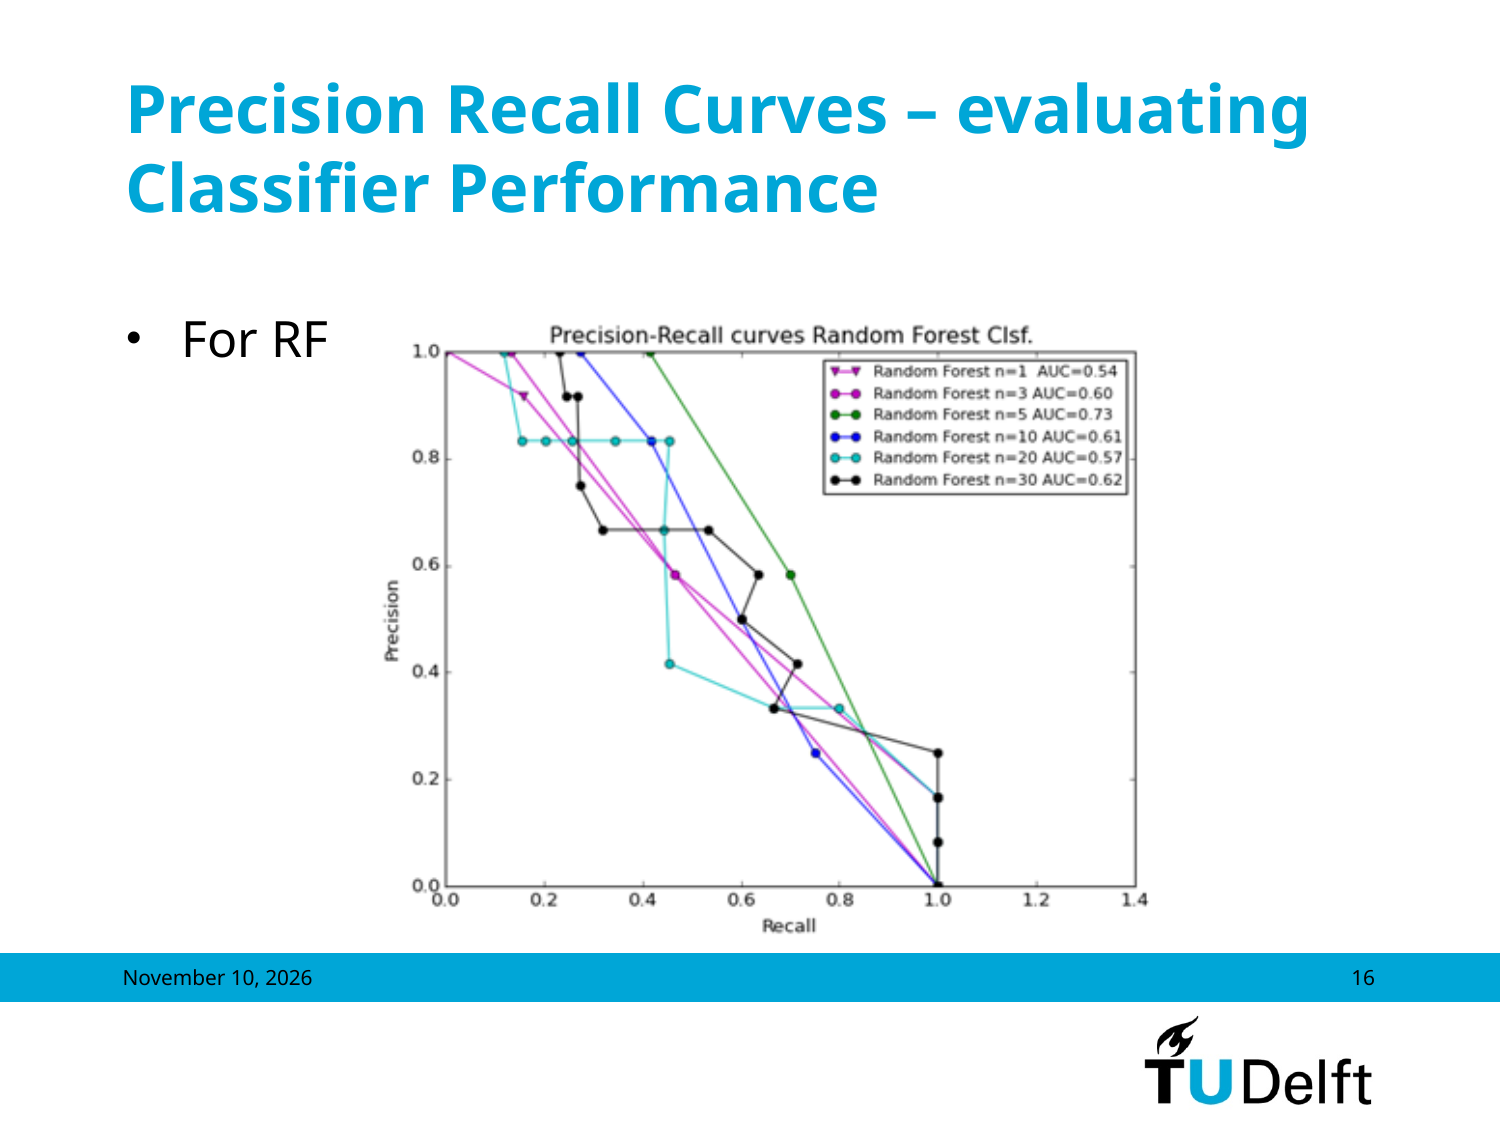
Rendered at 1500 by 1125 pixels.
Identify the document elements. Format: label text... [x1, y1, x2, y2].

picture [374, 316, 1174, 938]
title Precision Recall Curves – evaluating Classifier Performance [124, 58, 1401, 247]
picture [1123, 1010, 1392, 1125]
list For RF [124, 299, 1401, 920]
slide_number 16 [1062, 957, 1376, 996]
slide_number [122, 957, 436, 1008]
